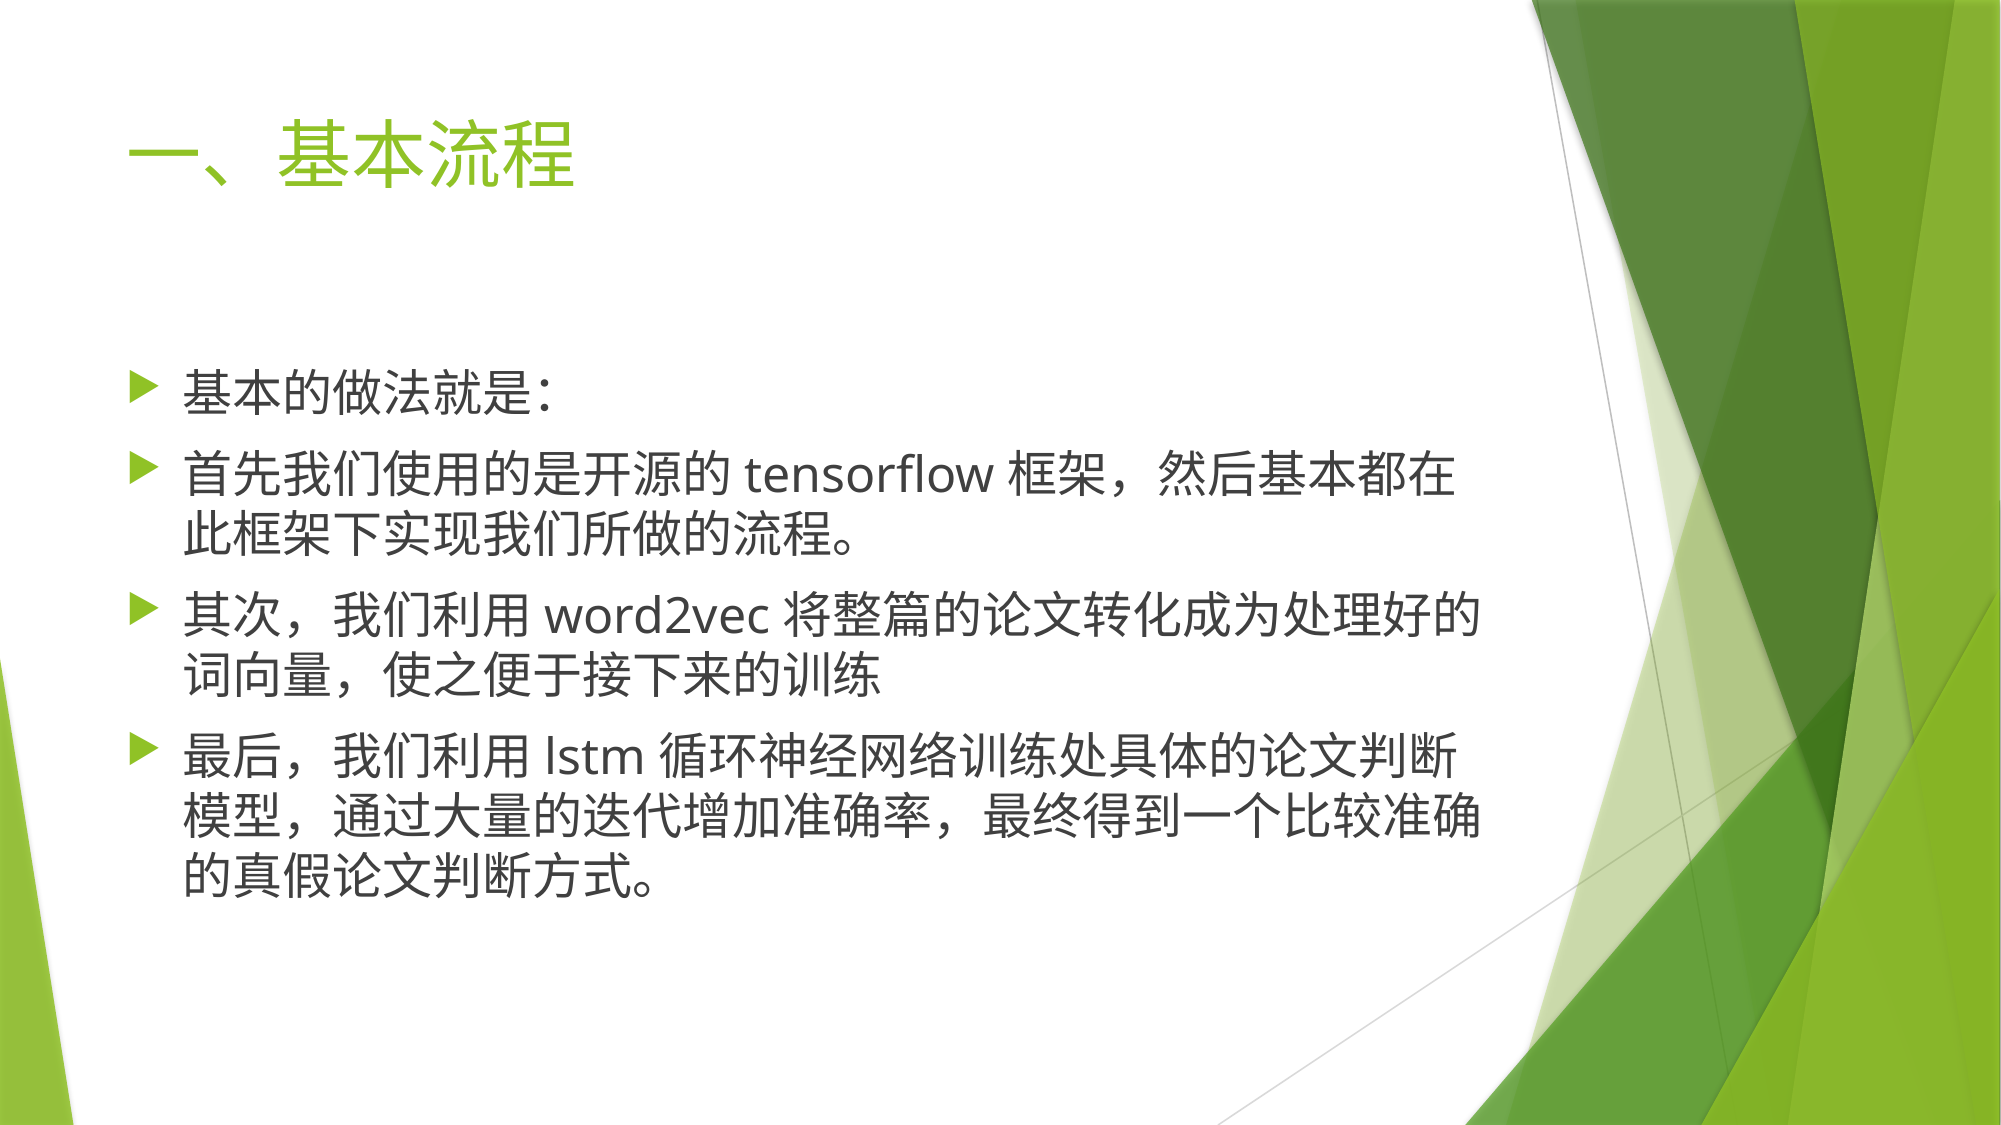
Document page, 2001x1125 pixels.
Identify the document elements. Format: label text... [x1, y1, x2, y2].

list 基本的做法就是： 首先我们使用的是开源的tensorflow框架，然后基本都在此框架下实现我们所做的流程。 其次，我们利用word2vec将整篇的论文转化成为处理好的词向量，使之便于接下来的训练 最后，我们利用lstm循环神经网络训练处具体的论文判断模型，通过大量的迭代增加准确率，最终得到一个比较准确的真假论文判断方式。 [111, 354, 1522, 992]
title 一、基本流程 [111, 99, 1522, 317]
